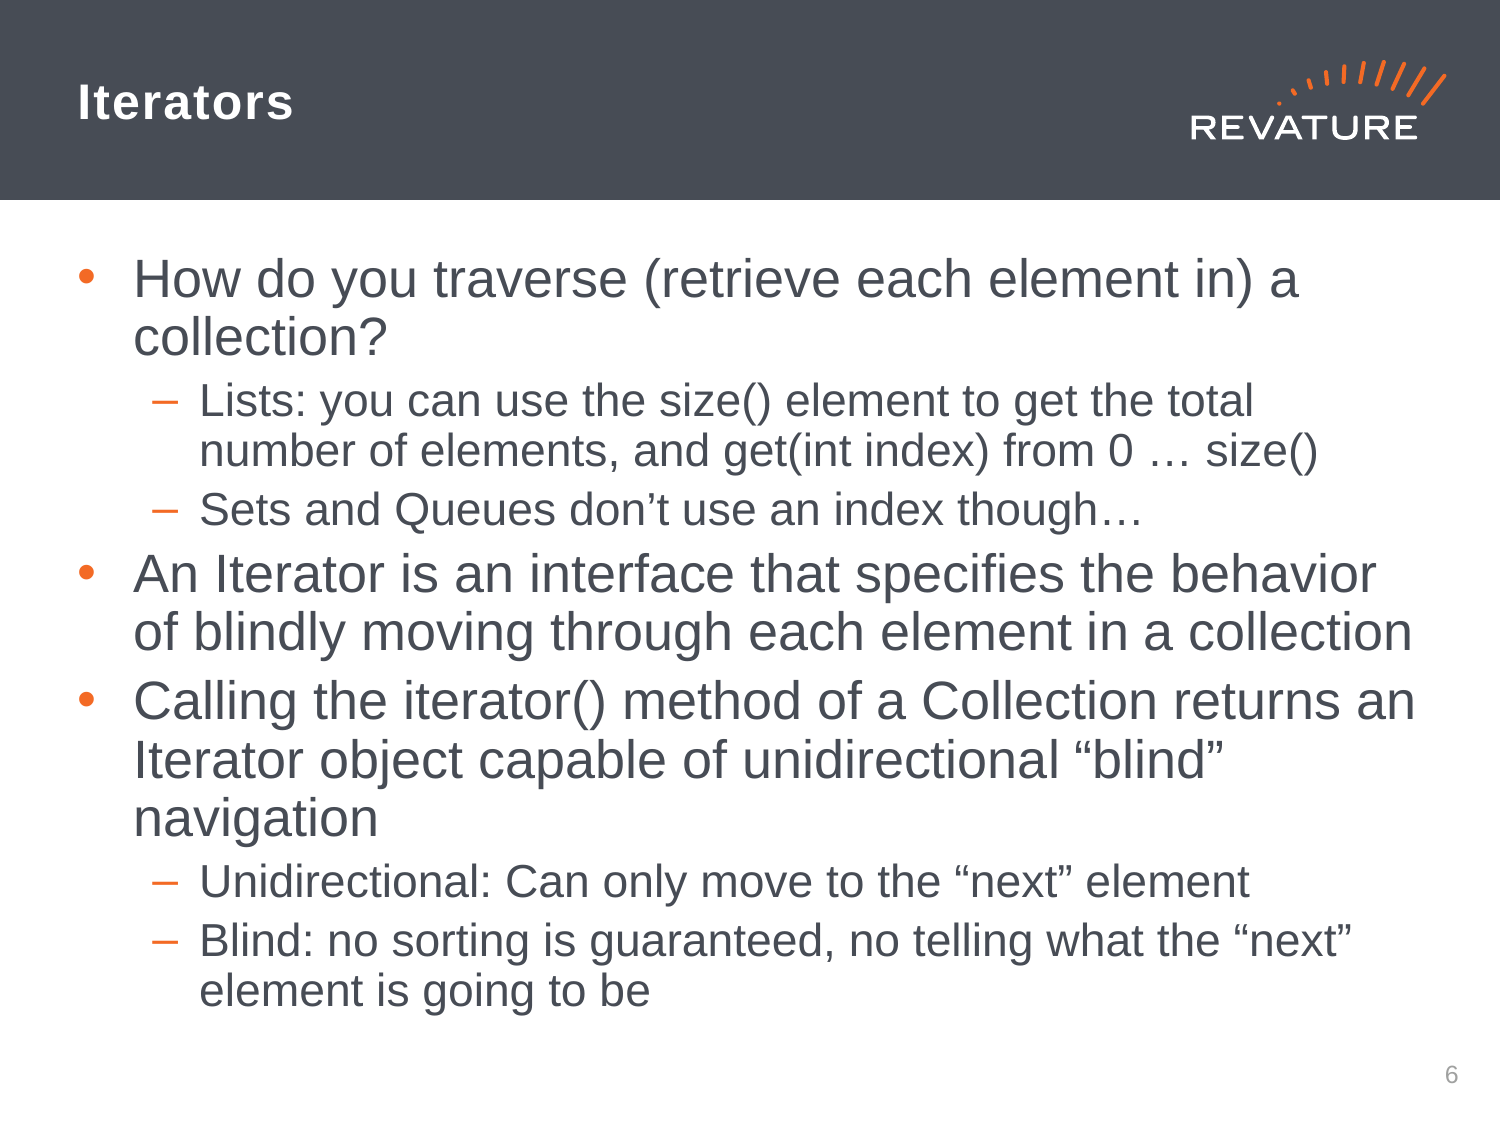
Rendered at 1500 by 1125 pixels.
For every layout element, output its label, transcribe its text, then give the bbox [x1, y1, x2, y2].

title Iterators [62, 0, 1084, 200]
slide_number 5 [1332, 1043, 1474, 1104]
list How do you traverse (retrieve each element in) a collection? Lists: you can use the size() element to get the total number of elements, and get(int index) from 0 … size() Sets and Queues don’t use an index though… An Iterator is an interface that specifies the behavior of blindly moving through each element in a collection Calling the iterator() method of a Collection returns an Iterator object capable of unidirectional “blind” navigation Unidirectional: Can only move to the “next” element Blind: no sorting is guaranteed, no telling what the “next” element is going to be [62, 243, 1438, 1082]
